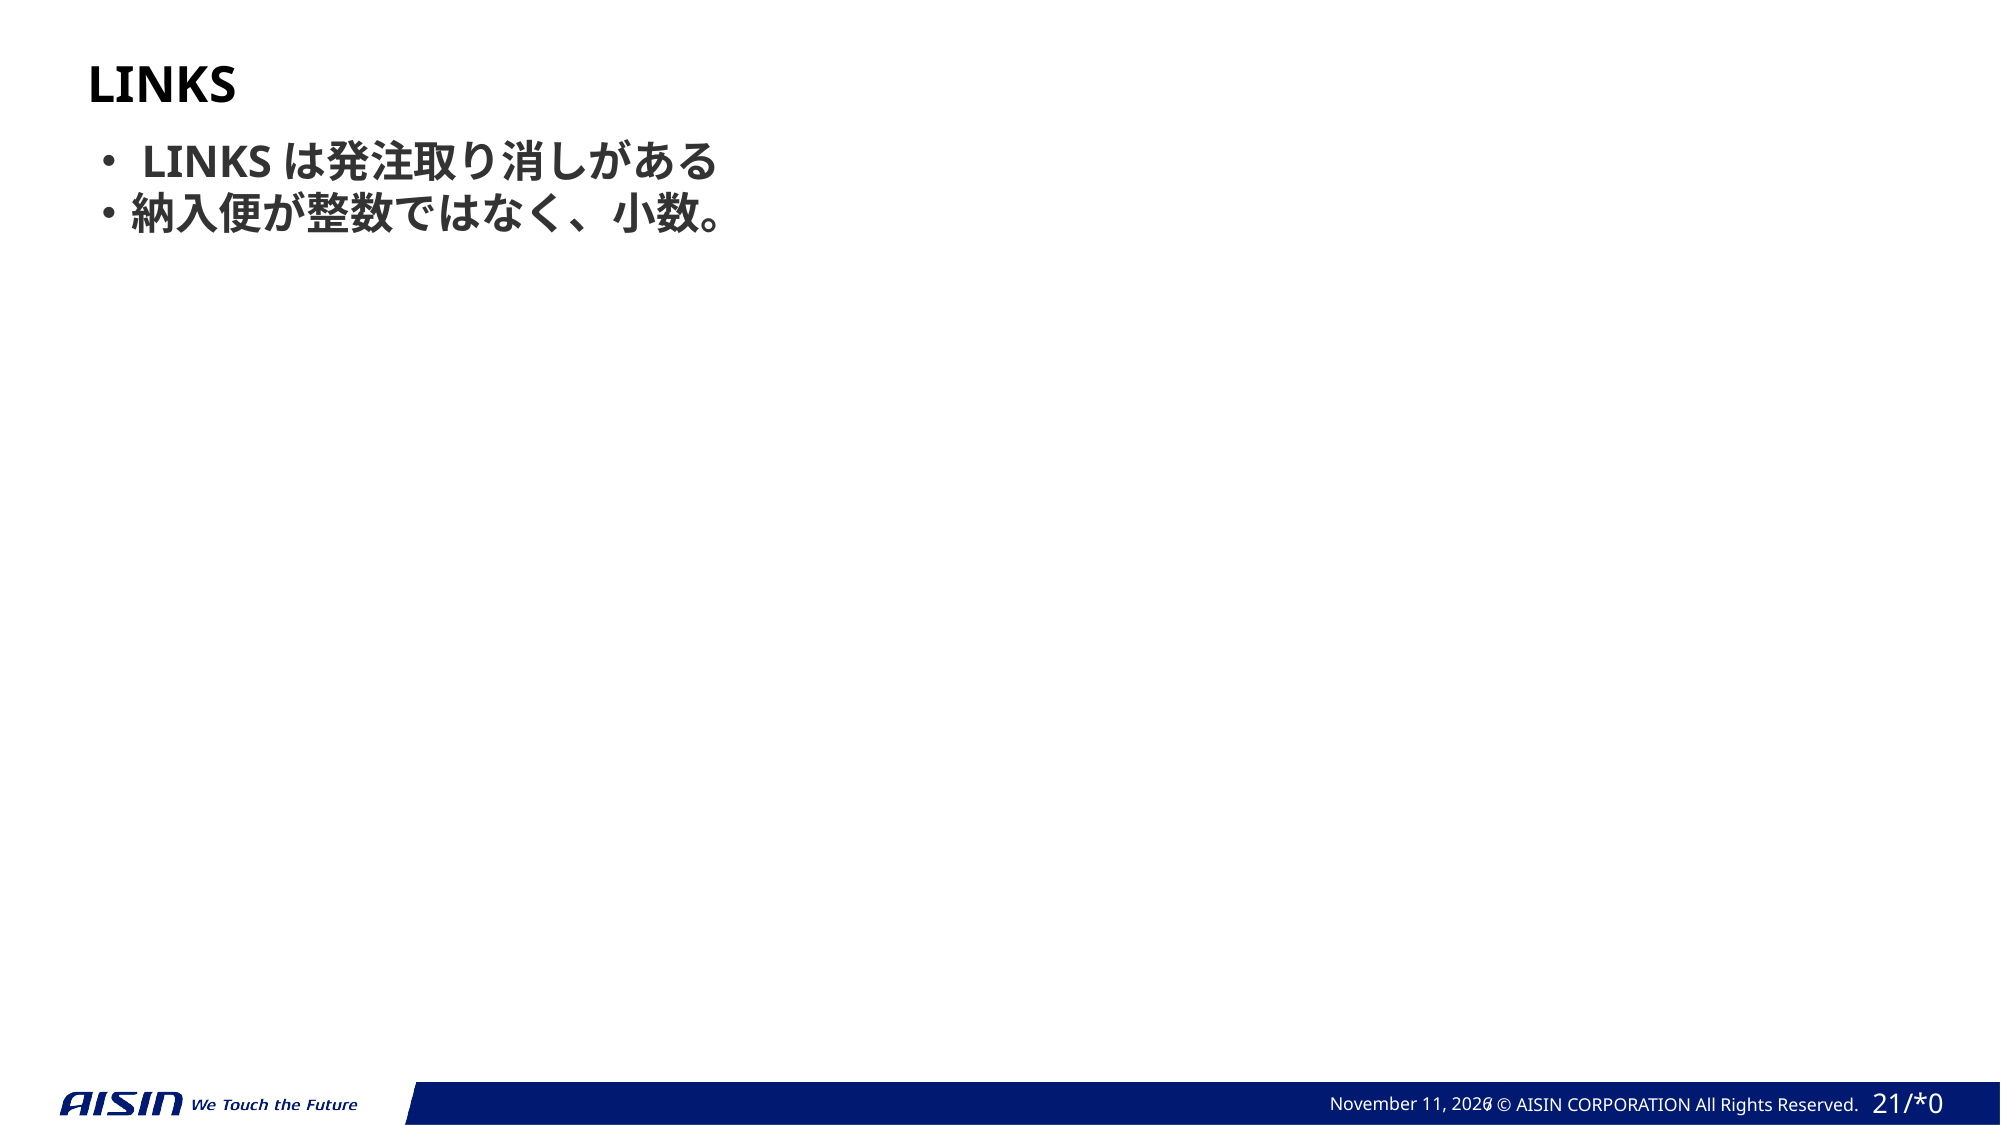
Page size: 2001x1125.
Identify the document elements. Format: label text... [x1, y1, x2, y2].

list LINKS [72, 44, 1934, 103]
list ・LINKSは発注取り消しがある ・納入便が整数ではなく、小数。 [72, 125, 1934, 1051]
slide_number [1142, 1093, 1508, 1116]
picture [0, 1082, 2000, 1125]
